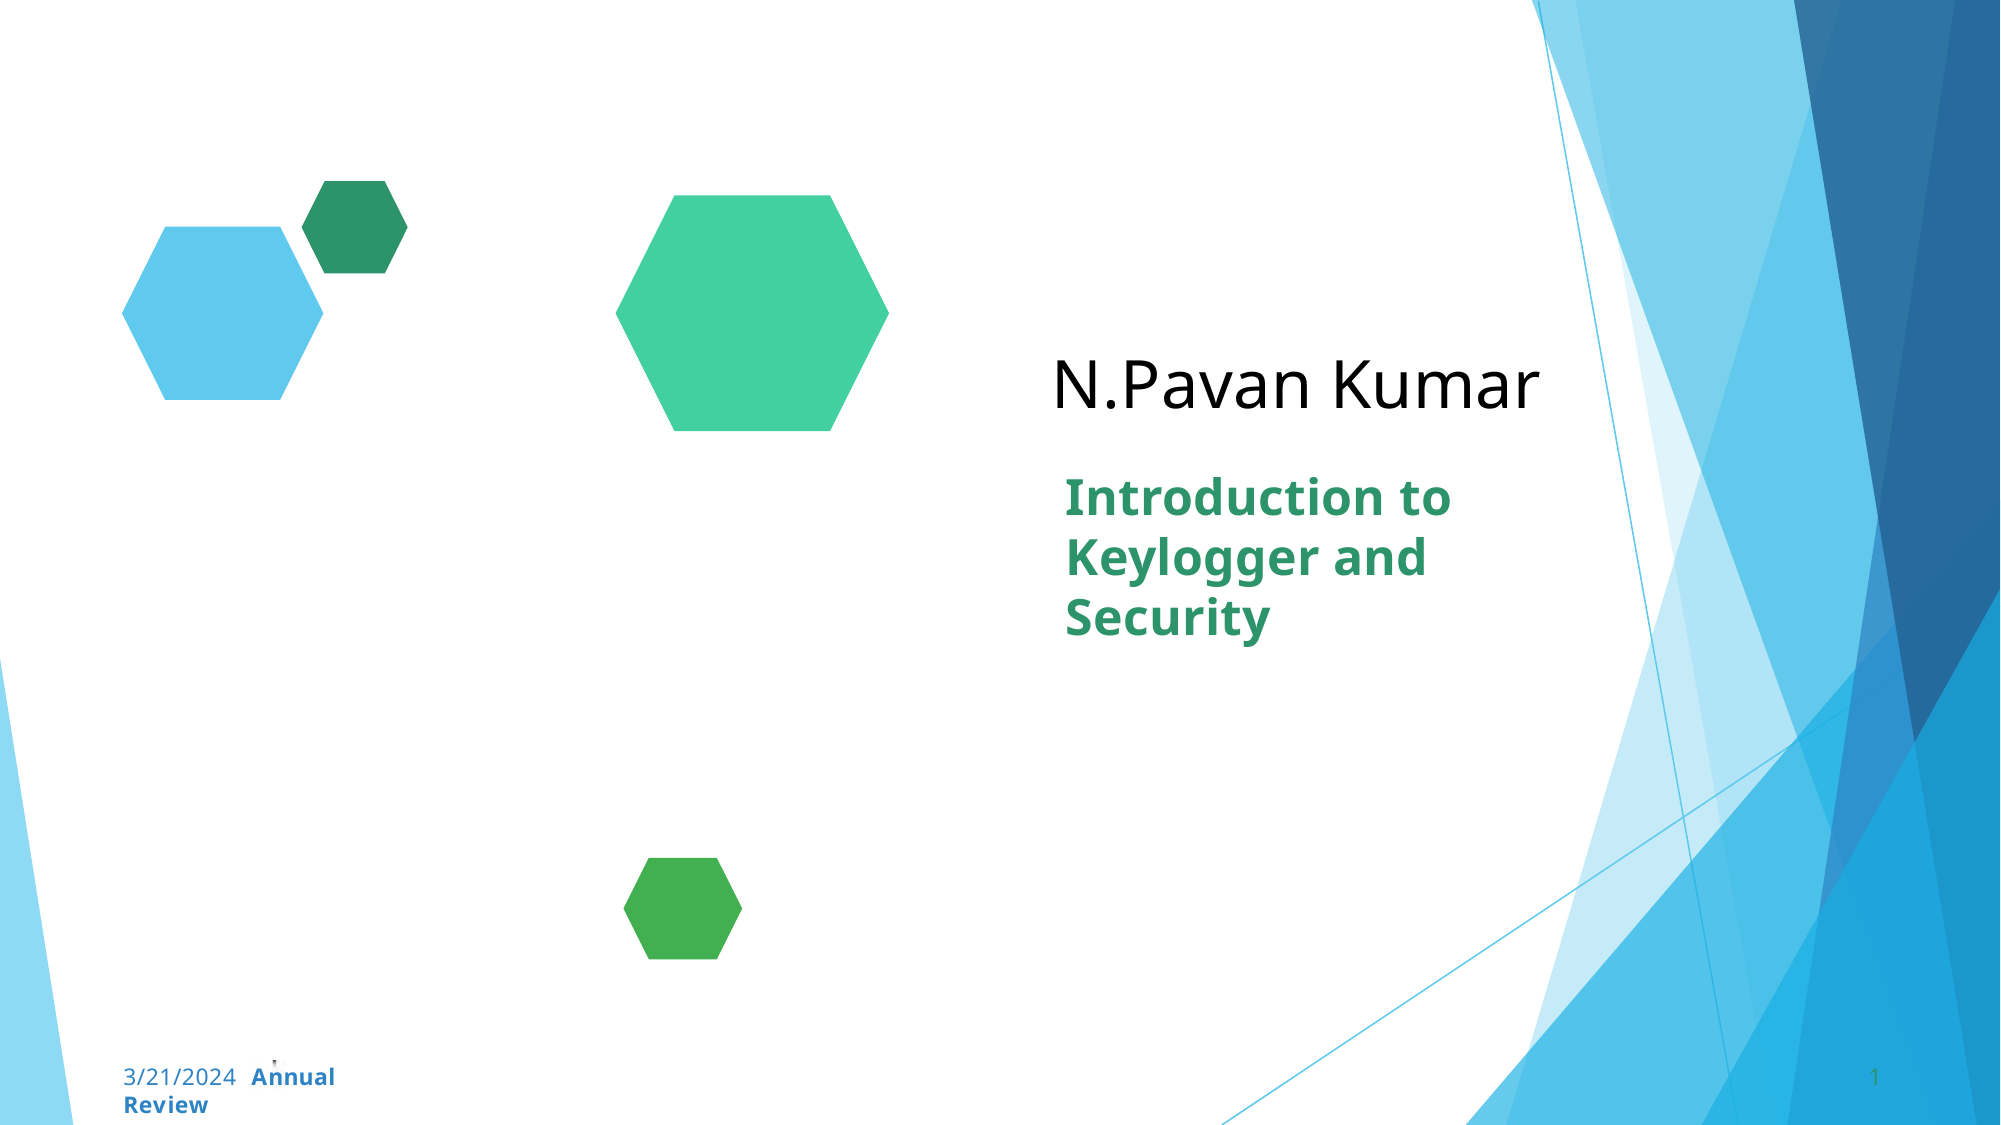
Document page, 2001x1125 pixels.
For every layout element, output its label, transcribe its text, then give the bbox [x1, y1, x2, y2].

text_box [121, 180, 408, 401]
text_box [615, 195, 890, 339]
slide_number 1 [1862, 1061, 1888, 1125]
text_box Introduction to Keylogger and Security [1063, 462, 1613, 645]
text_box 3/21/2024 Annual Review [121, 1103, 417, 1118]
title N.Pavan Kumar [524, 339, 1563, 530]
picture [110, 1060, 463, 1094]
text_box [623, 857, 743, 960]
